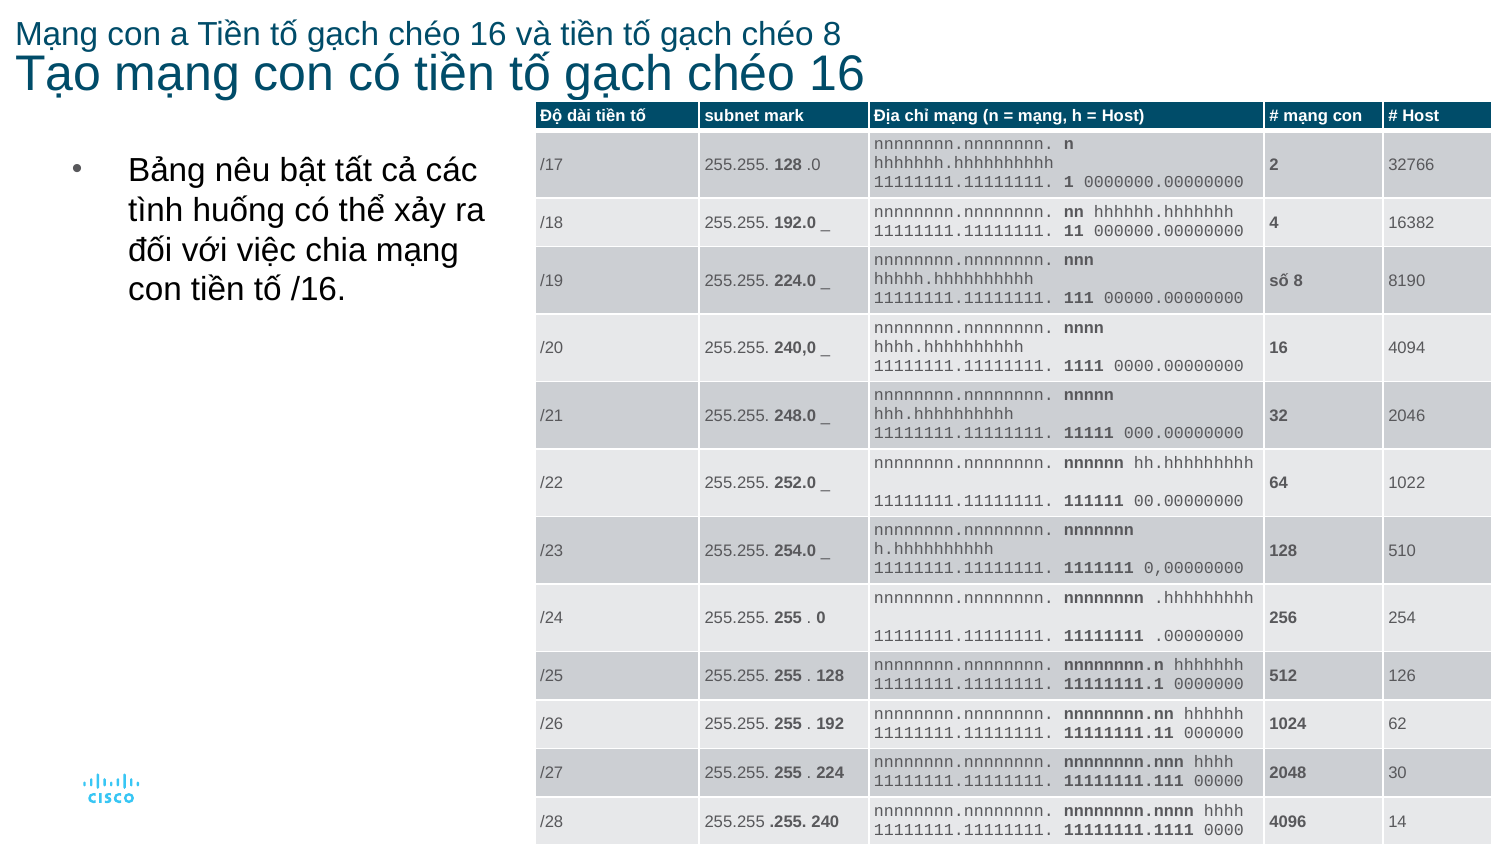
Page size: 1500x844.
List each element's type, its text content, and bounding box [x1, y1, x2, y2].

table_cell nnnnnnnn.nnnnnnnn. nnnnnnnn.nn hhhhhh 11111111.11111111. 11111111.11 000000 [870, 701, 1263, 748]
table_cell /22 [536, 450, 698, 516]
table_cell 2 [1265, 133, 1382, 197]
table_cell 255.255. 254.0 _ [700, 517, 868, 583]
table_cell nnnnnnnn.nnnnnnnn. nnnn hhhh.hhhhhhhhhh 11111111.11111111. 1111 0000.00000000 [870, 315, 1263, 381]
table_cell 8190 [1384, 247, 1491, 313]
table_cell nnnnnnnn.nnnnnnnn. nnnnnnnn.nnn hhhh 11111111.11111111. 11111111.111 00000 [870, 749, 1263, 796]
table_cell /19 [536, 247, 698, 313]
table_cell 512 [1265, 652, 1382, 699]
table_cell nnnnnnnn.nnnnnnnn. nnnnnnnn.nnnn hhhh 11111111.11111111. 11111111.1111 0000 [870, 798, 1263, 844]
table_cell /17 [536, 133, 698, 197]
table_cell /28 [536, 798, 698, 844]
table_cell 2048 [1265, 749, 1382, 796]
table_cell nnnnnnnn.nnnnnnnn. nnn hhhhh.hhhhhhhhhh 11111111.11111111. 111 00000.00000000 [870, 247, 1263, 313]
table_cell 4 [1265, 199, 1382, 246]
table_cell /25 [536, 652, 698, 699]
table_cell nnnnnnnn.nnnnnnnn. nnnnnnn h.hhhhhhhhhh 11111111.11111111. 1111111 0,00000000 [870, 517, 1263, 583]
table_cell /26 [536, 701, 698, 748]
table_header # Host [1384, 102, 1491, 128]
table_cell 32766 [1384, 133, 1491, 197]
table_cell nnnnnnnn.nnnnnnnn. nnnnn hhh.hhhhhhhhhh 11111111.11111111. 11111 000.00000000 [870, 382, 1263, 448]
table_cell số 8 [1265, 247, 1382, 313]
table_cell nnnnnnnn.nnnnnnnn. nnnnnnnn .hhhhhhhhh 11111111.11111111. 11111111 .00000000 [870, 585, 1263, 651]
table_cell nnnnnnnn.nnnnnnnn. nnnnnn hh.hhhhhhhhh 11111111.11111111. 111111 00.00000000 [870, 450, 1263, 516]
table_cell /24 [536, 585, 698, 651]
table_cell /23 [536, 517, 698, 583]
table_cell 4094 [1384, 315, 1491, 381]
table_cell 255.255. 252.0 _ [700, 450, 868, 516]
table_header subnet mark [700, 102, 868, 128]
table_cell 255.255. 255 . 0 [700, 585, 868, 651]
title Mạng con a Tiền tố gạch chéo 16 và tiền tố gạch chéo 8 Tạo mạng con có tiền tố gạch chéo 16 [0, 0, 1369, 121]
table_cell 255.255. 240,0 _ [700, 315, 868, 381]
table_cell nnnnnnnn.nnnnnnnn. nnnnnnnn.n hhhhhhh 11111111.11111111. 11111111.1 0000000 [870, 652, 1263, 699]
table_cell 4096 [1265, 798, 1382, 844]
table_cell 14 [1384, 798, 1491, 844]
table_cell 256 [1265, 585, 1382, 651]
table_cell 128 [1265, 517, 1382, 583]
table_header Độ dài tiền tố [536, 102, 698, 128]
table_cell 2046 [1384, 382, 1491, 448]
table_cell 255.255. 255 . 128 [700, 652, 868, 699]
table_cell /27 [536, 749, 698, 796]
table_cell nnnnnnnn.nnnnnnnn. n hhhhhhh.hhhhhhhhhh 11111111.11111111. 1 0000000.00000000 [870, 133, 1263, 197]
table_cell 255.255. 248.0 _ [700, 382, 868, 448]
table_cell 255.255. 224.0 _ [700, 247, 868, 313]
table_cell /18 [536, 199, 698, 246]
table_cell 1022 [1384, 450, 1491, 516]
table_header # mạng con [1265, 102, 1382, 128]
table_cell 62 [1384, 701, 1491, 748]
table_cell 255.255. 255 . 192 [700, 701, 868, 748]
table_cell 255.255. 255 . 224 [700, 749, 868, 796]
table_cell 32 [1265, 382, 1382, 448]
table_cell 255.255. 192.0 _ [700, 199, 868, 246]
table_cell 510 [1384, 517, 1491, 583]
table_cell 126 [1384, 652, 1491, 699]
table_header Địa chỉ mạng (n = mạng, h = Host) [870, 102, 1263, 128]
table_cell 255.255 .255. 240 [700, 798, 868, 844]
table_cell 16 [1265, 315, 1382, 381]
table_cell /21 [536, 382, 698, 448]
table_cell 64 [1265, 450, 1382, 516]
table_cell 16382 [1384, 199, 1491, 246]
table_cell 30 [1384, 749, 1491, 796]
table_cell nnnnnnnn.nnnnnnnn. nn hhhhhh.hhhhhhh 11111111.11111111. 11 000000.00000000 [870, 199, 1263, 246]
table_cell 1024 [1265, 701, 1382, 748]
table_cell /20 [536, 315, 698, 381]
list Bảng nêu bật tất cả các tình huống có thể xảy ra đối với việc chia mạng con tiền tố /16. [56, 140, 529, 645]
table_cell 255.255. 128 .0 [700, 133, 868, 197]
table_cell 254 [1384, 585, 1491, 651]
